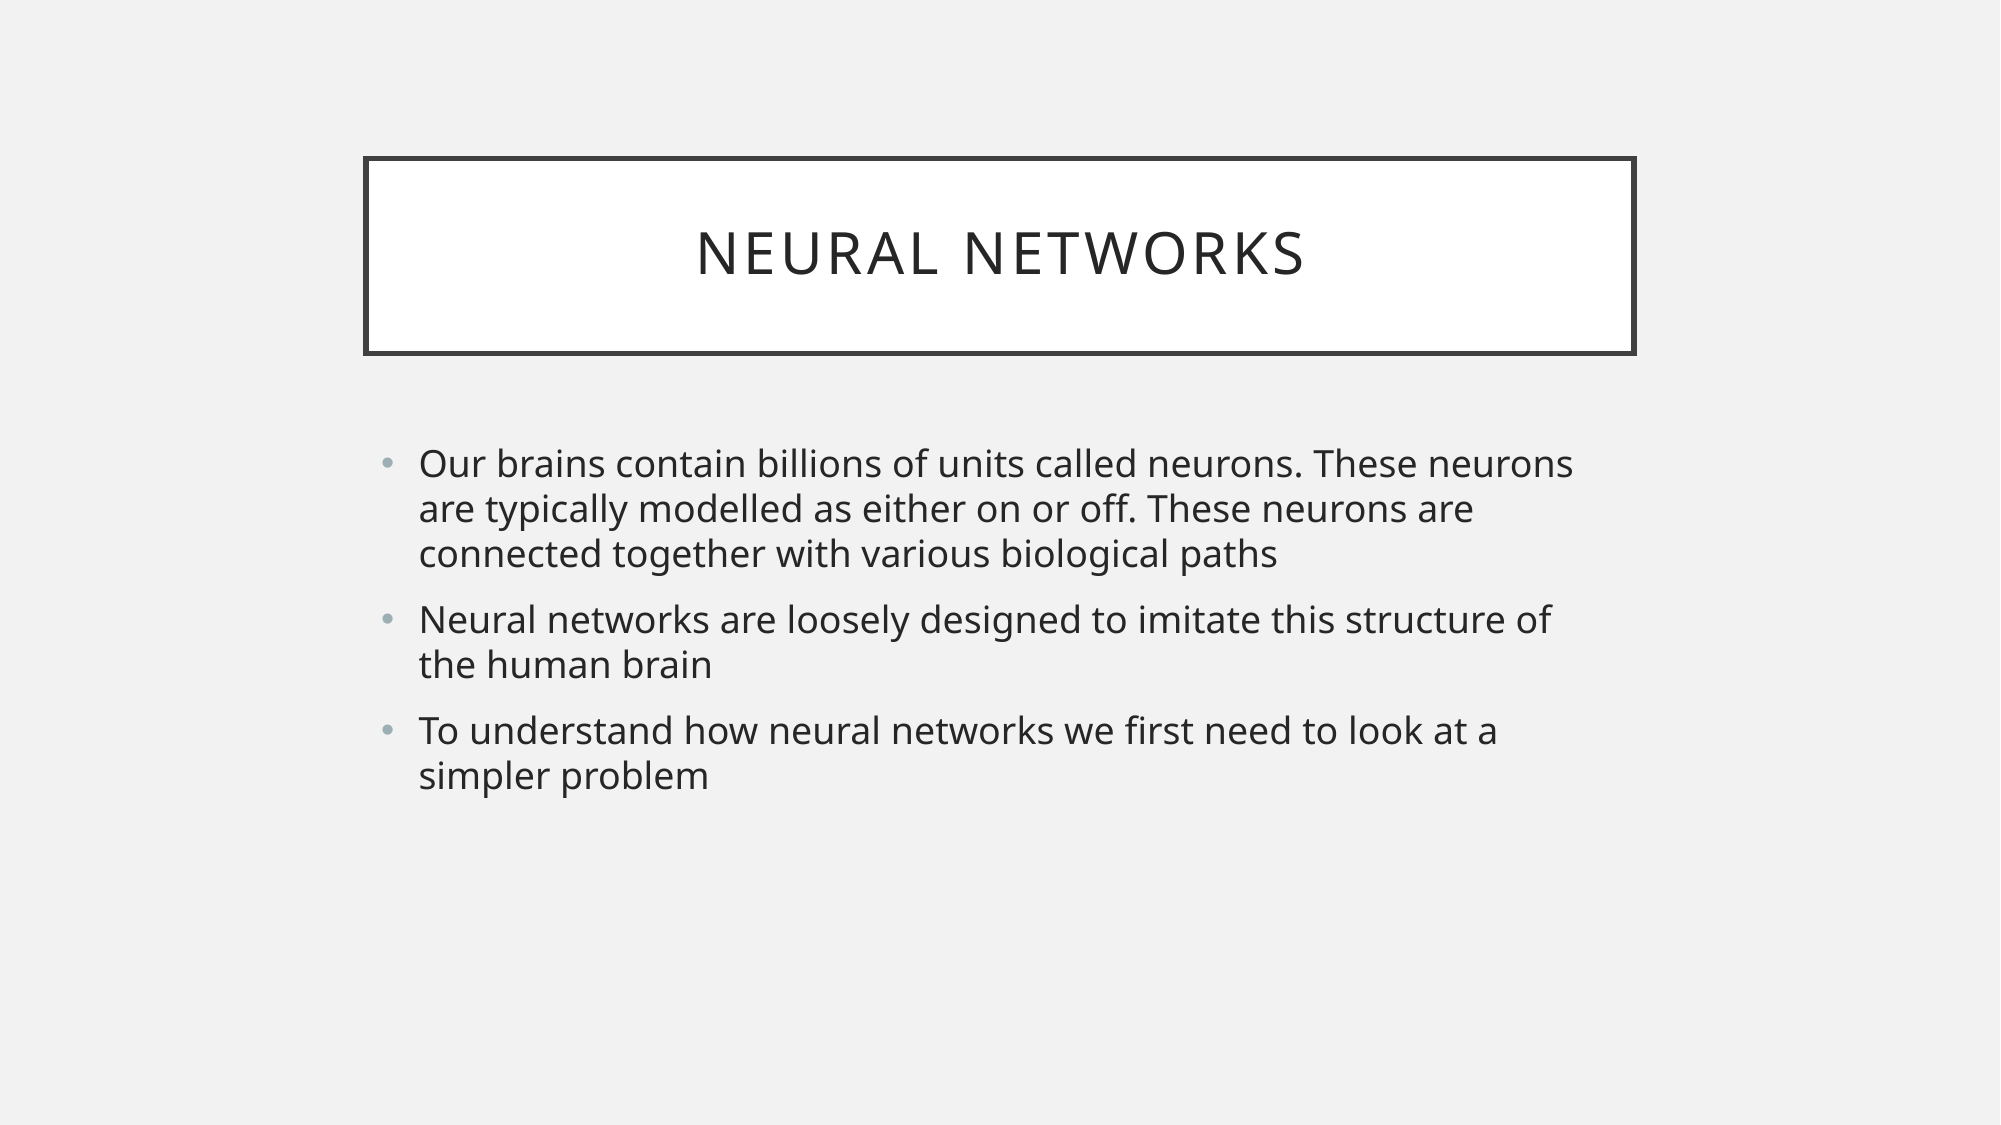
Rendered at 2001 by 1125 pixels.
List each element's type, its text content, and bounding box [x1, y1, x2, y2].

list Our brains contain billions of units called neurons. These neurons are typically modelled as either on or off. These neurons are connected together with various biological paths Neural networks are loosely designed to imitate this structure of the human brain To understand how neural networks we first need to look at a simpler problem [366, 432, 1634, 942]
title Neural Networks [363, 156, 1637, 356]
